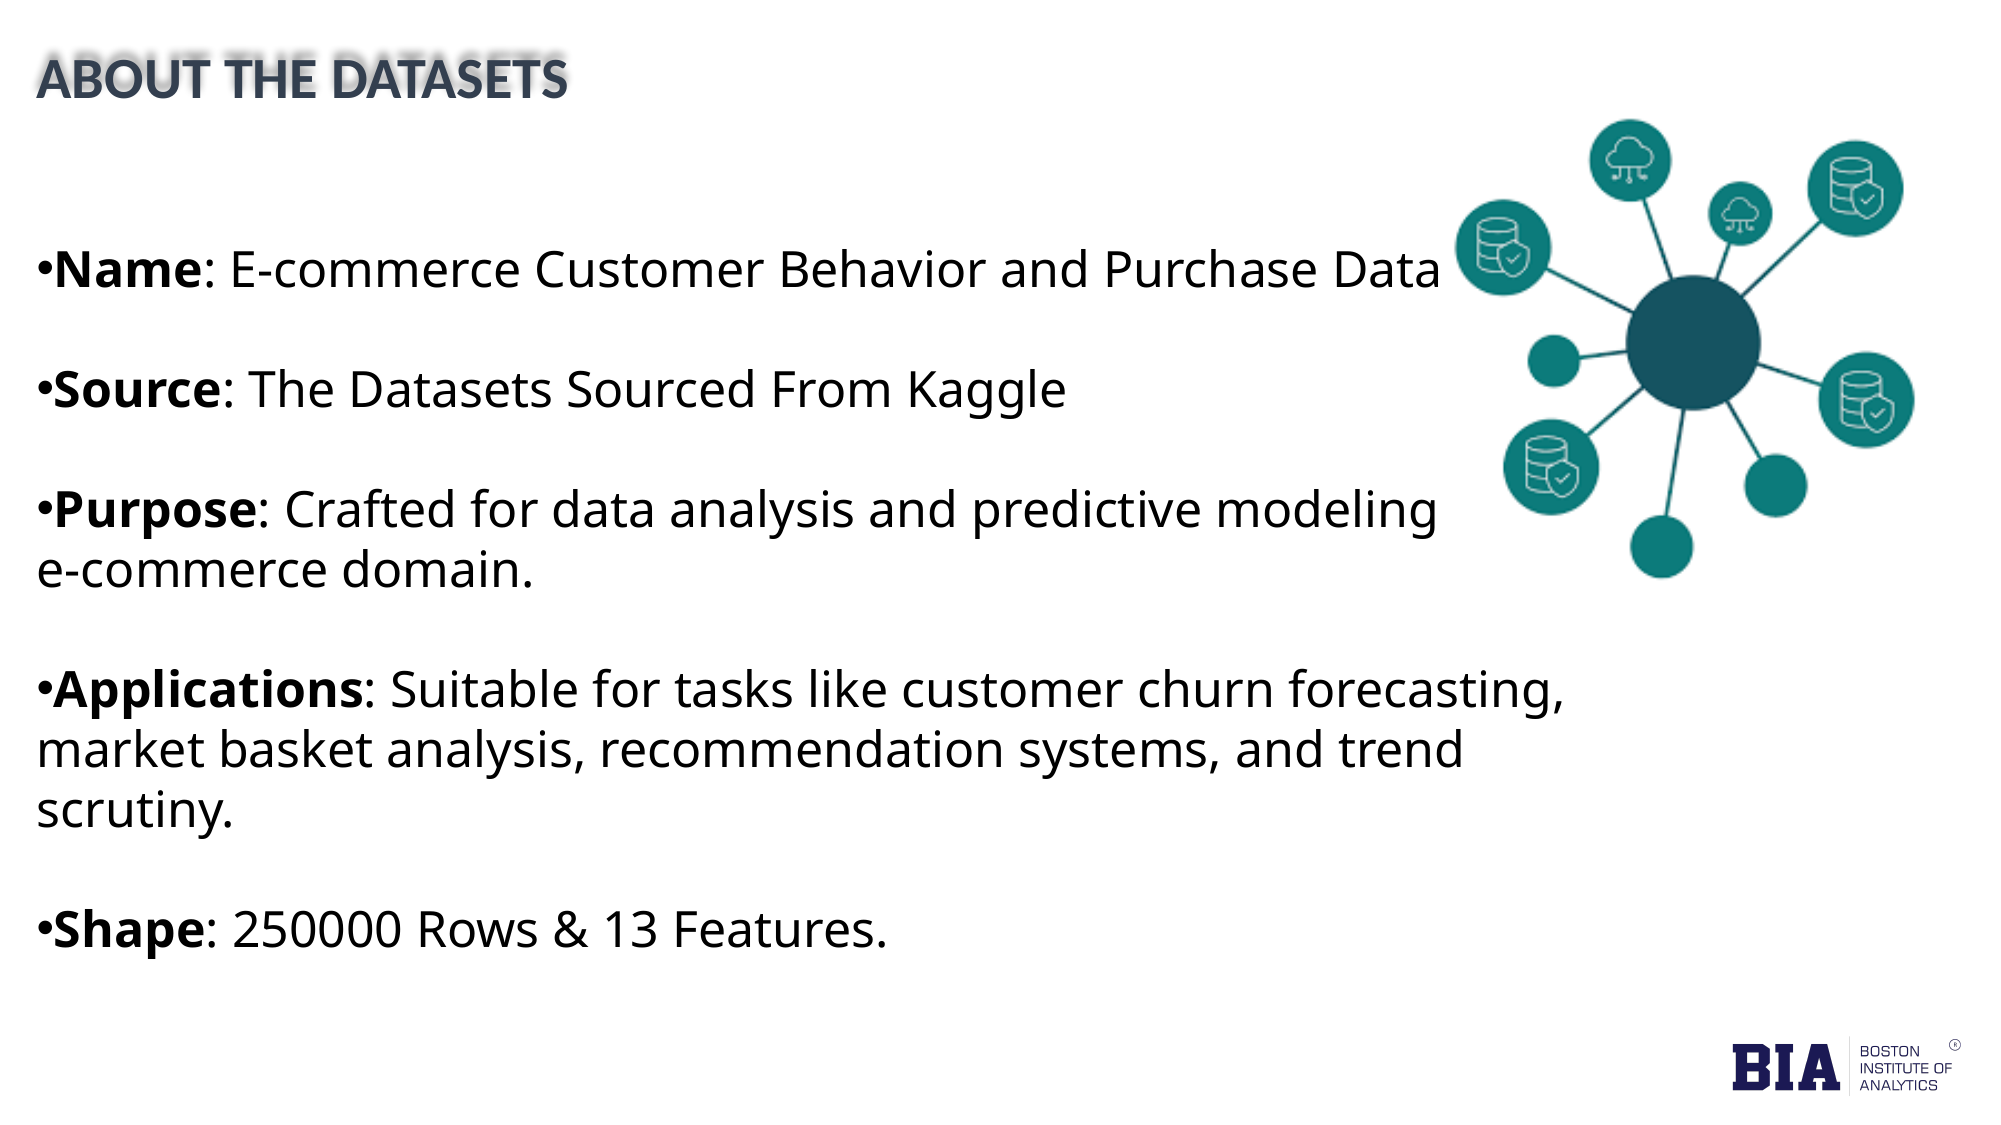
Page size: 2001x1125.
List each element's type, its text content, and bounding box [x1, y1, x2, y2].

picture [1724, 1034, 1968, 1098]
text_box Name: E-commerce Customer Behavior and Purchase Dataset Source: The Datasets Sourced From Kaggle Purpose: Crafted for data analysis and predictive modeling in the e-commerce domain. Applications: Suitable for tasks like customer churn forecasting, market basket analysis, recommendation systems, and trend scrutiny. Shape: 250000 Rows & 13 Features. [21, 230, 1614, 1010]
text_box ABOUT THE DATASETS [21, 32, 1144, 117]
picture [1444, 93, 1944, 594]
